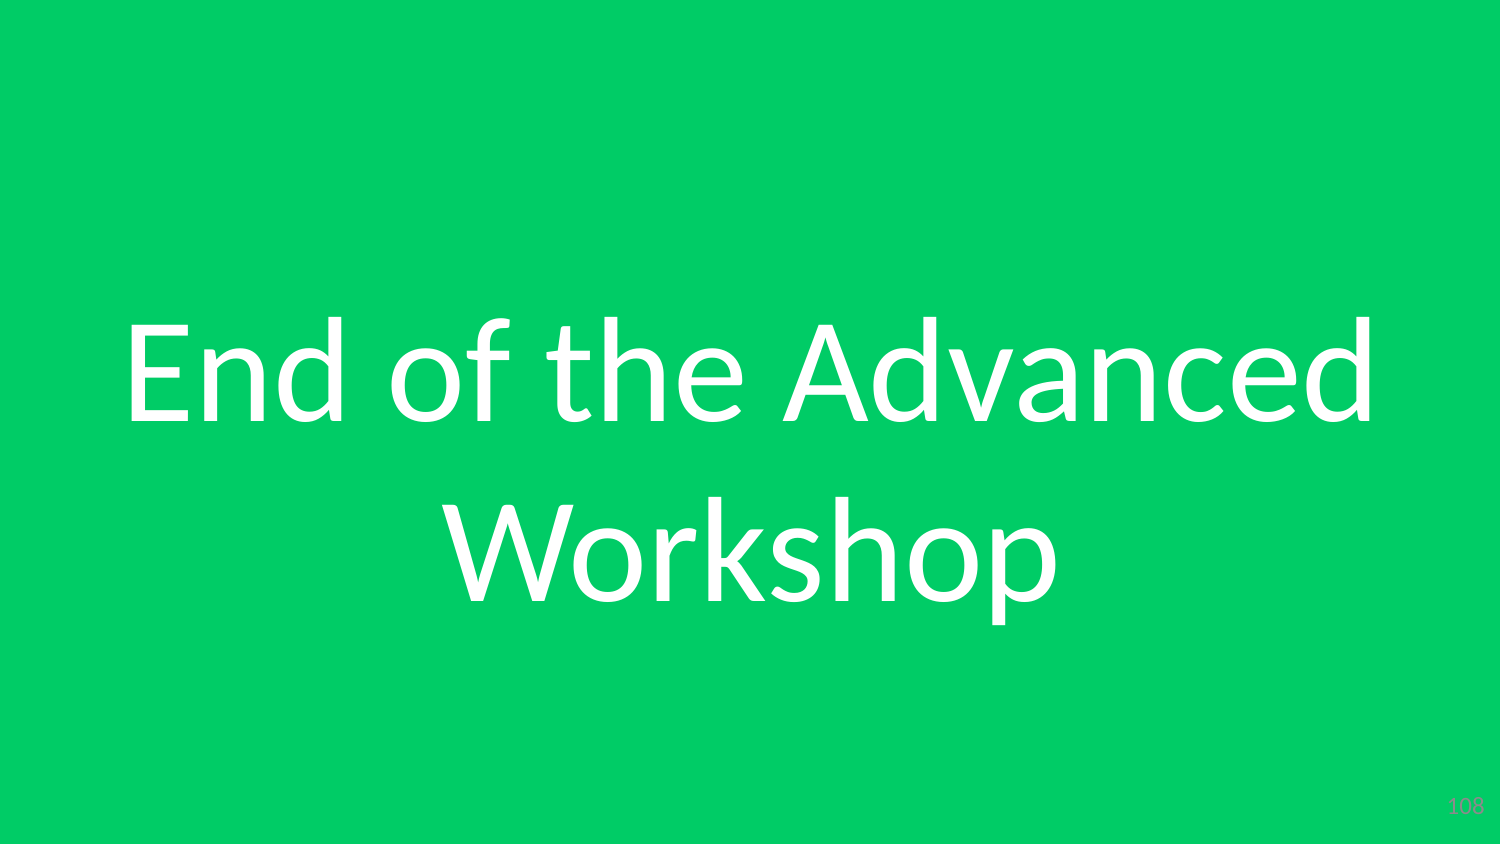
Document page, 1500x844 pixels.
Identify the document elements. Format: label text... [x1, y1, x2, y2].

slide_number 108 [1415, 782, 1500, 828]
title End of the Advanced Workshop [76, 268, 1427, 635]
